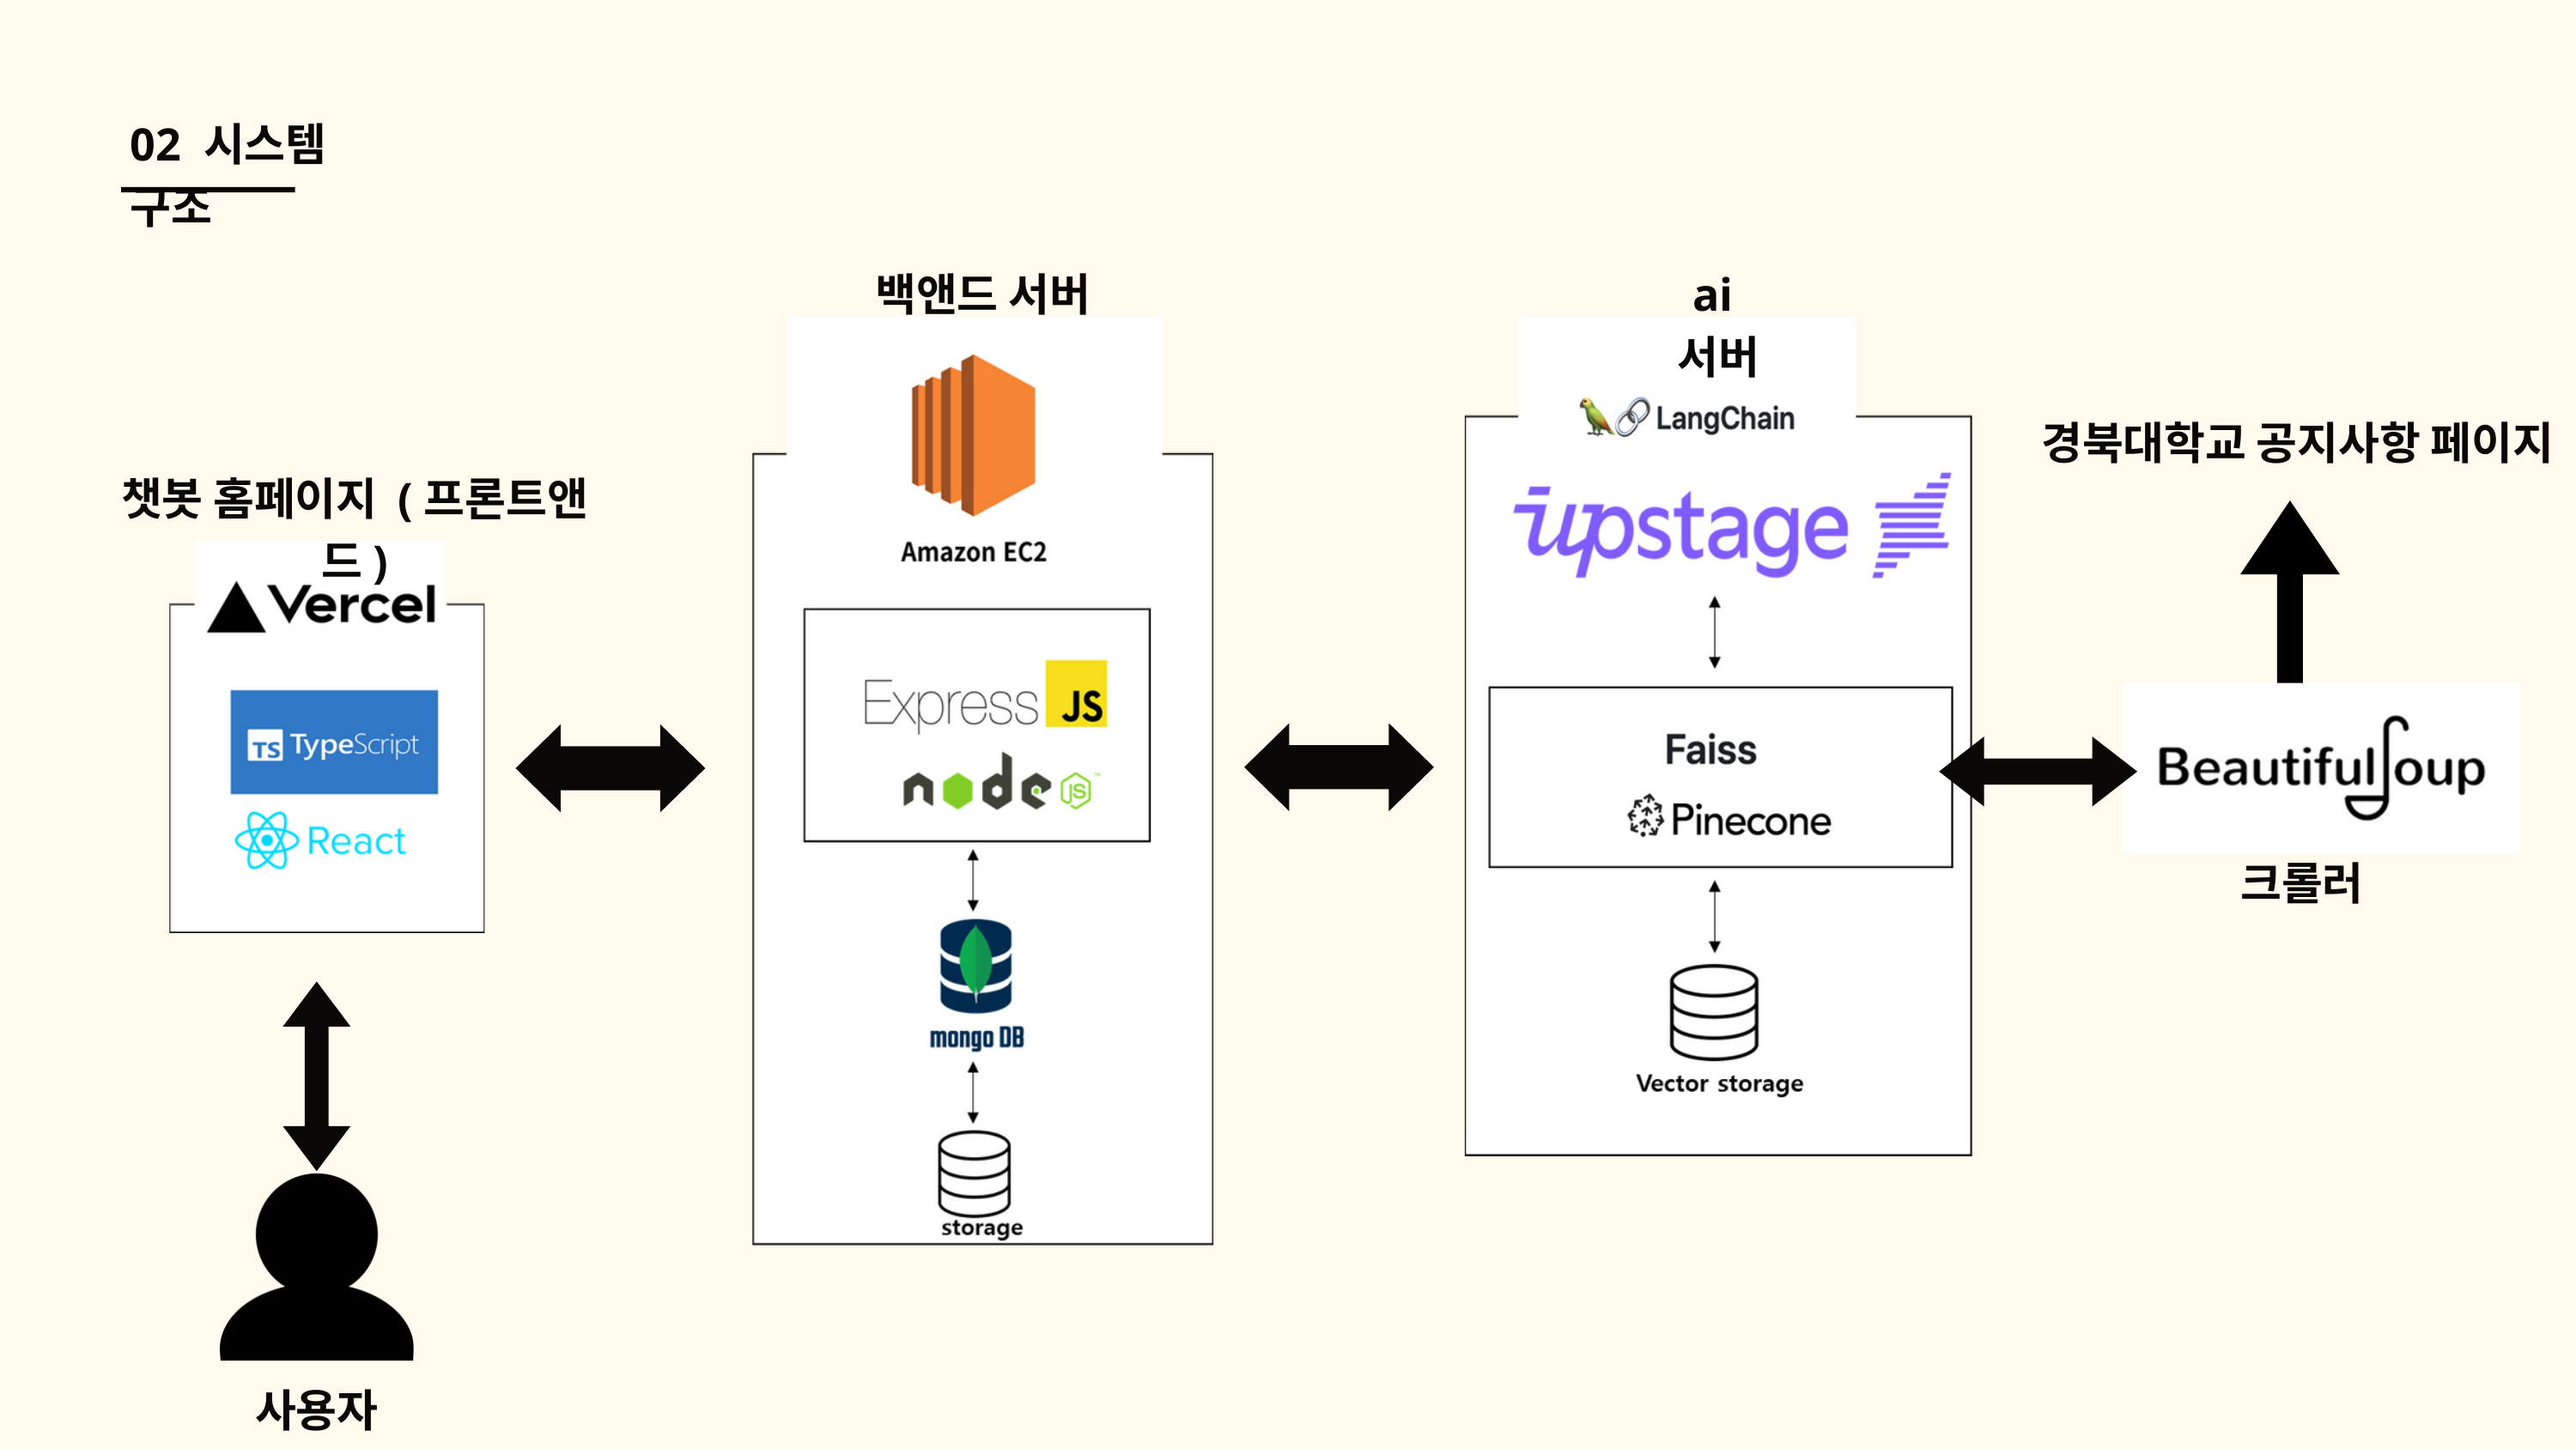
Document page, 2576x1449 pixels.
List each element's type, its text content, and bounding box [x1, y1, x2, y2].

text_box [219, 1173, 414, 1361]
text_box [2198, 542, 2382, 642]
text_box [515, 724, 706, 813]
text_box ai서버 [1656, 258, 1780, 384]
text_box 백앤드 서버 [873, 258, 1092, 321]
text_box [1938, 736, 2138, 807]
text_box [1464, 317, 1972, 1156]
text_box 02 시스템 구조 [130, 107, 414, 233]
text_box 사용자 [254, 1373, 379, 1437]
text_box 경북대학교 공지사항 페이지 [2038, 406, 2557, 469]
text_box 챗봇 홈페이지 (프론트앤드) [99, 461, 611, 587]
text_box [222, 1042, 412, 1111]
text_box 크롤러 [2240, 846, 2364, 910]
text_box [1243, 723, 1435, 812]
text_box [169, 587, 485, 933]
text_box [752, 317, 1214, 1253]
text_box [2122, 682, 2521, 854]
